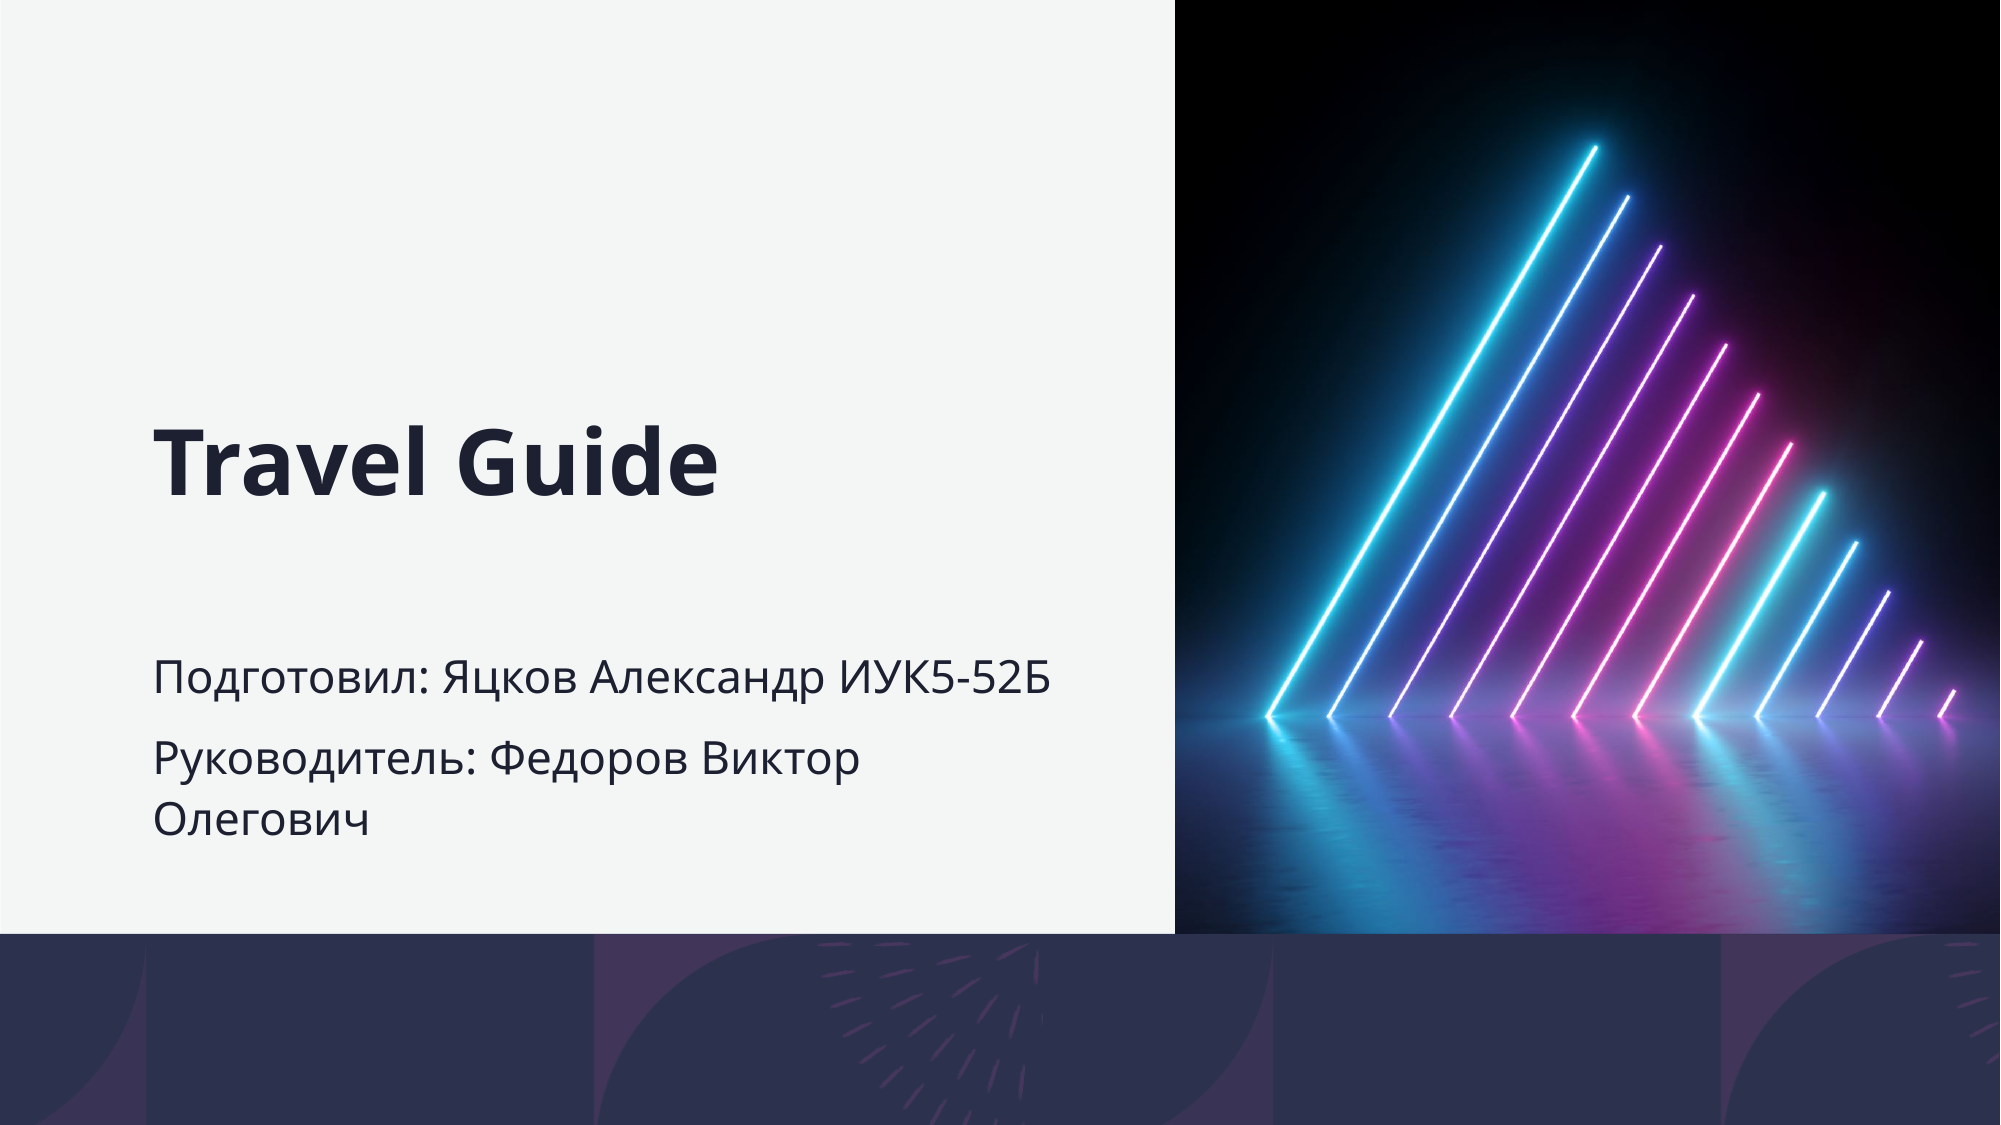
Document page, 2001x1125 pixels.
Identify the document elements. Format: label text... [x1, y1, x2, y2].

text_box [0, 0, 1174, 933]
text_box [0, 933, 2000, 1125]
picture [1174, 0, 2000, 934]
subtitle Подготовил: Яцков Александр ИУК5-52Б Руководитель: Федоров Виктор Олегович [137, 559, 1089, 853]
title Travel Guide [137, 84, 1089, 522]
